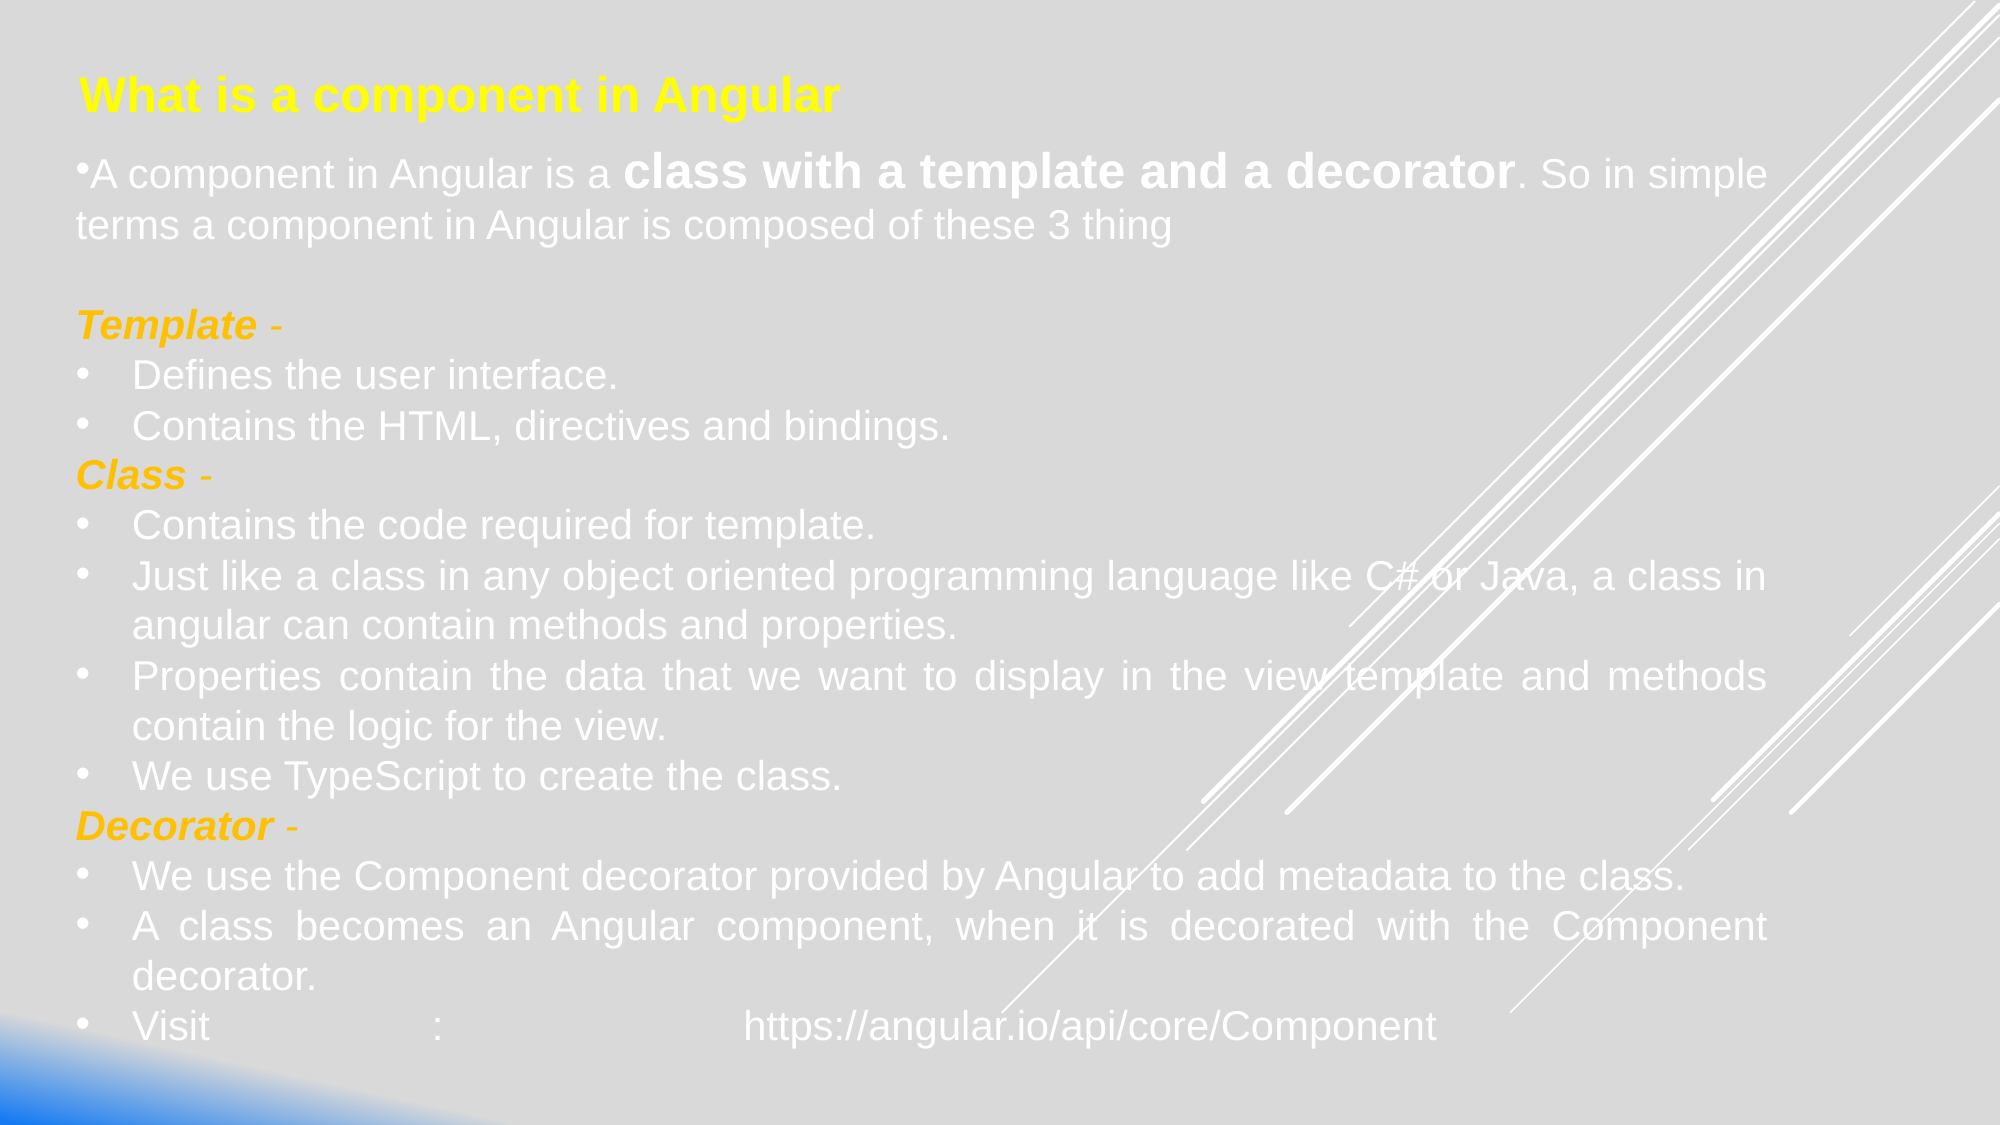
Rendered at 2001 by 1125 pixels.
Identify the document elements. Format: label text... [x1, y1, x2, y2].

text_box What is a component in Angular [64, 55, 857, 130]
text_box A component in Angular is a class with a template and a decorator. So in simple terms a component in Angular is composed of these 3 thing Template - Defines the user interface. Contains the HTML, directives and bindings. Class - Contains the code required for template. Just like a class in any object oriented programming language like C# or Java, a class in angular can contain methods and properties. Properties contain the data that we want to display in the view template and methods contain the logic for the view. We use TypeScript to create the class. Decorator - We use the Component decorator provided by Angular to add metadata to the class. A class becomes an Angular component, when it is decorated with the Component decorator. Visit : https://angular.io/api/core/Component [60, 130, 1784, 1056]
